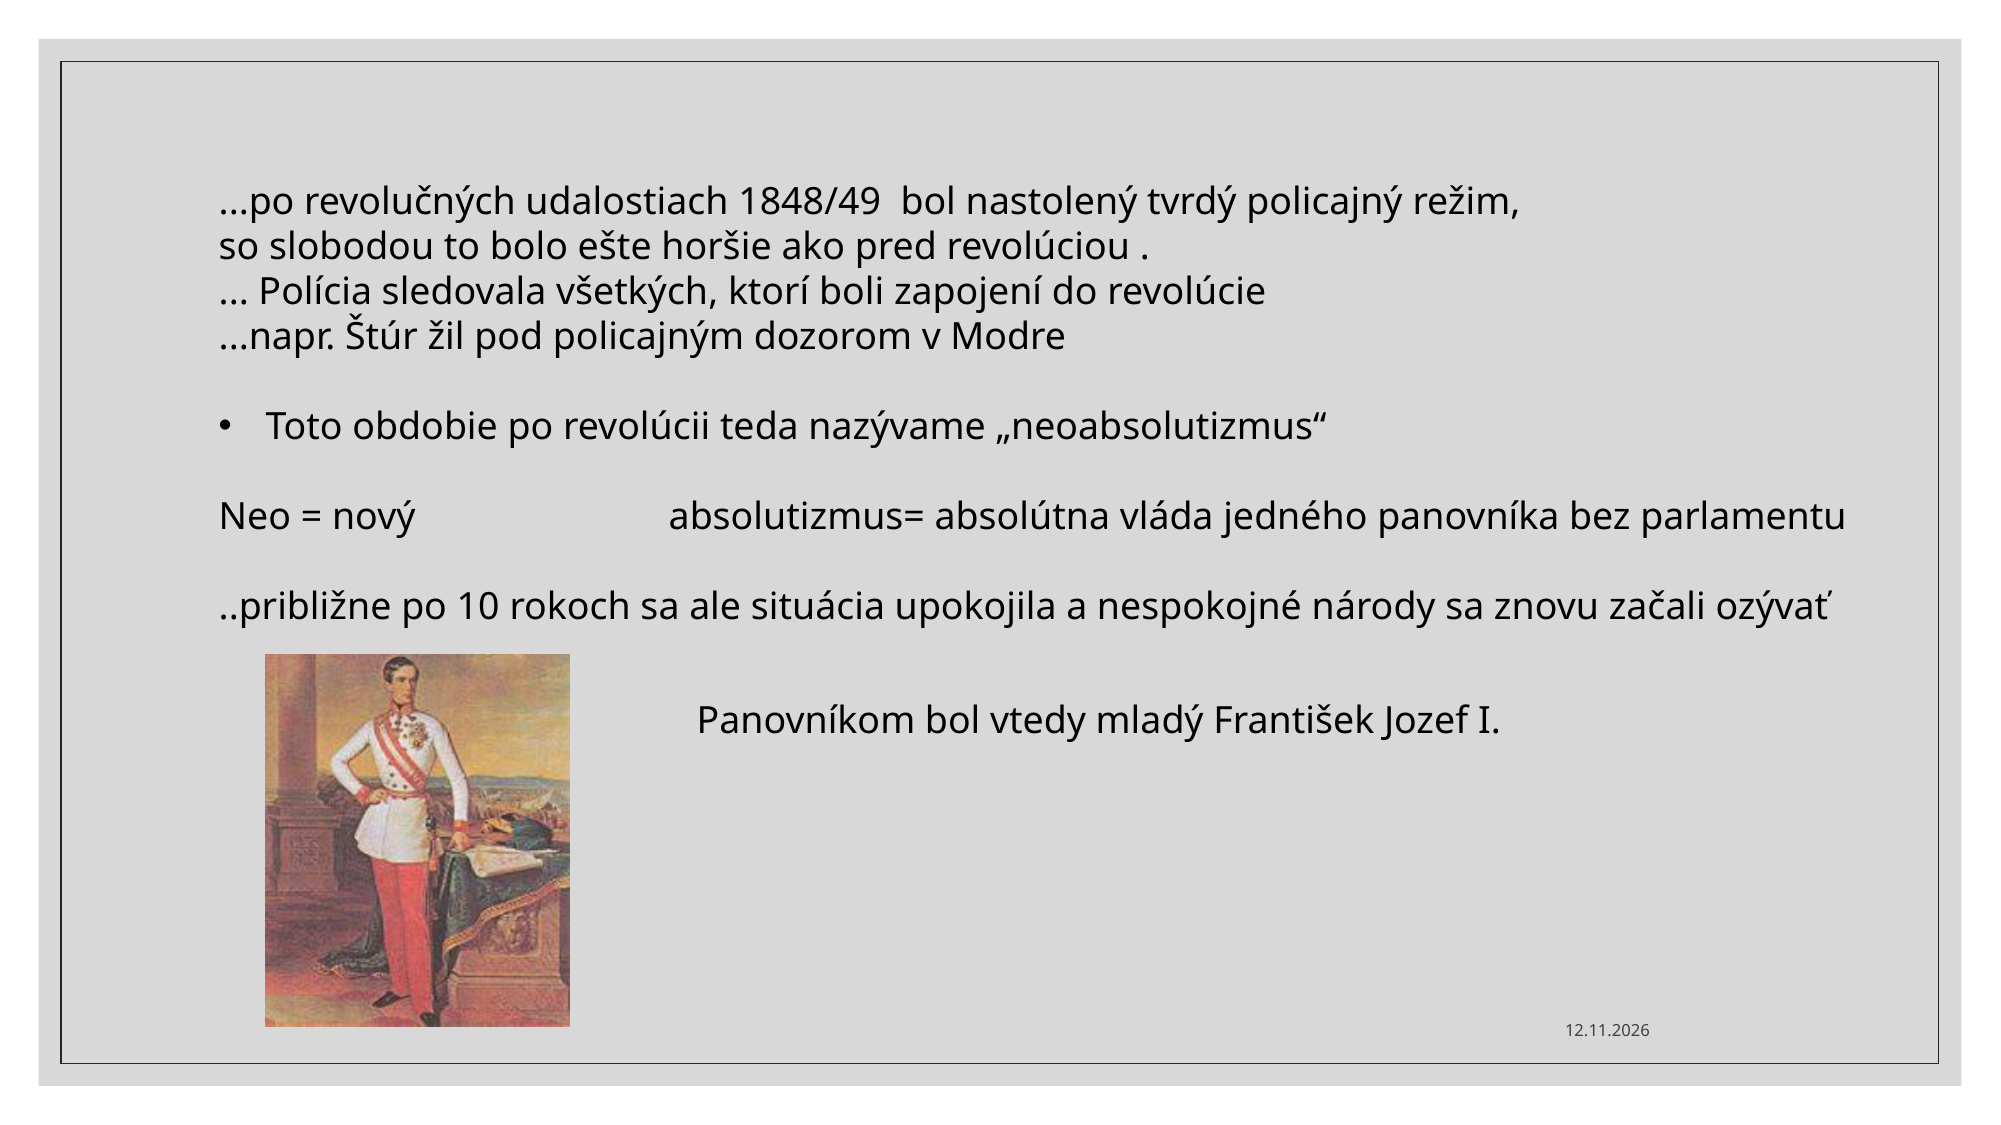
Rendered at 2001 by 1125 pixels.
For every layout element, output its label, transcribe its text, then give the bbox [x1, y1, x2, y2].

picture [265, 654, 570, 1027]
slide_number 22. 1. 2024 [1190, 990, 1665, 1050]
text_box ...po revolučných udalostiach 1848/49 bol nastolený tvrdý policajný režim, so slobodou to bolo ešte horšie ako pred revolúciou . ... Polícia sledovala všetkých, ktorí boli zapojení do revolúcie ...napr. Štúr žil pod policajným dozorom v Modre Toto obdobie po revolúcii teda nazývame „neoabsolutizmus“ Neo = nový absolutizmus= absolútna vláda jedného panovníka bez parlamentu ..približne po 10 rokoch sa ale situácia upokojila a nespokojné národy sa znovu začali ozývať [203, 169, 1863, 635]
text_box Panovníkom bol vtedy mladý František Jozef I. [681, 689, 1517, 749]
